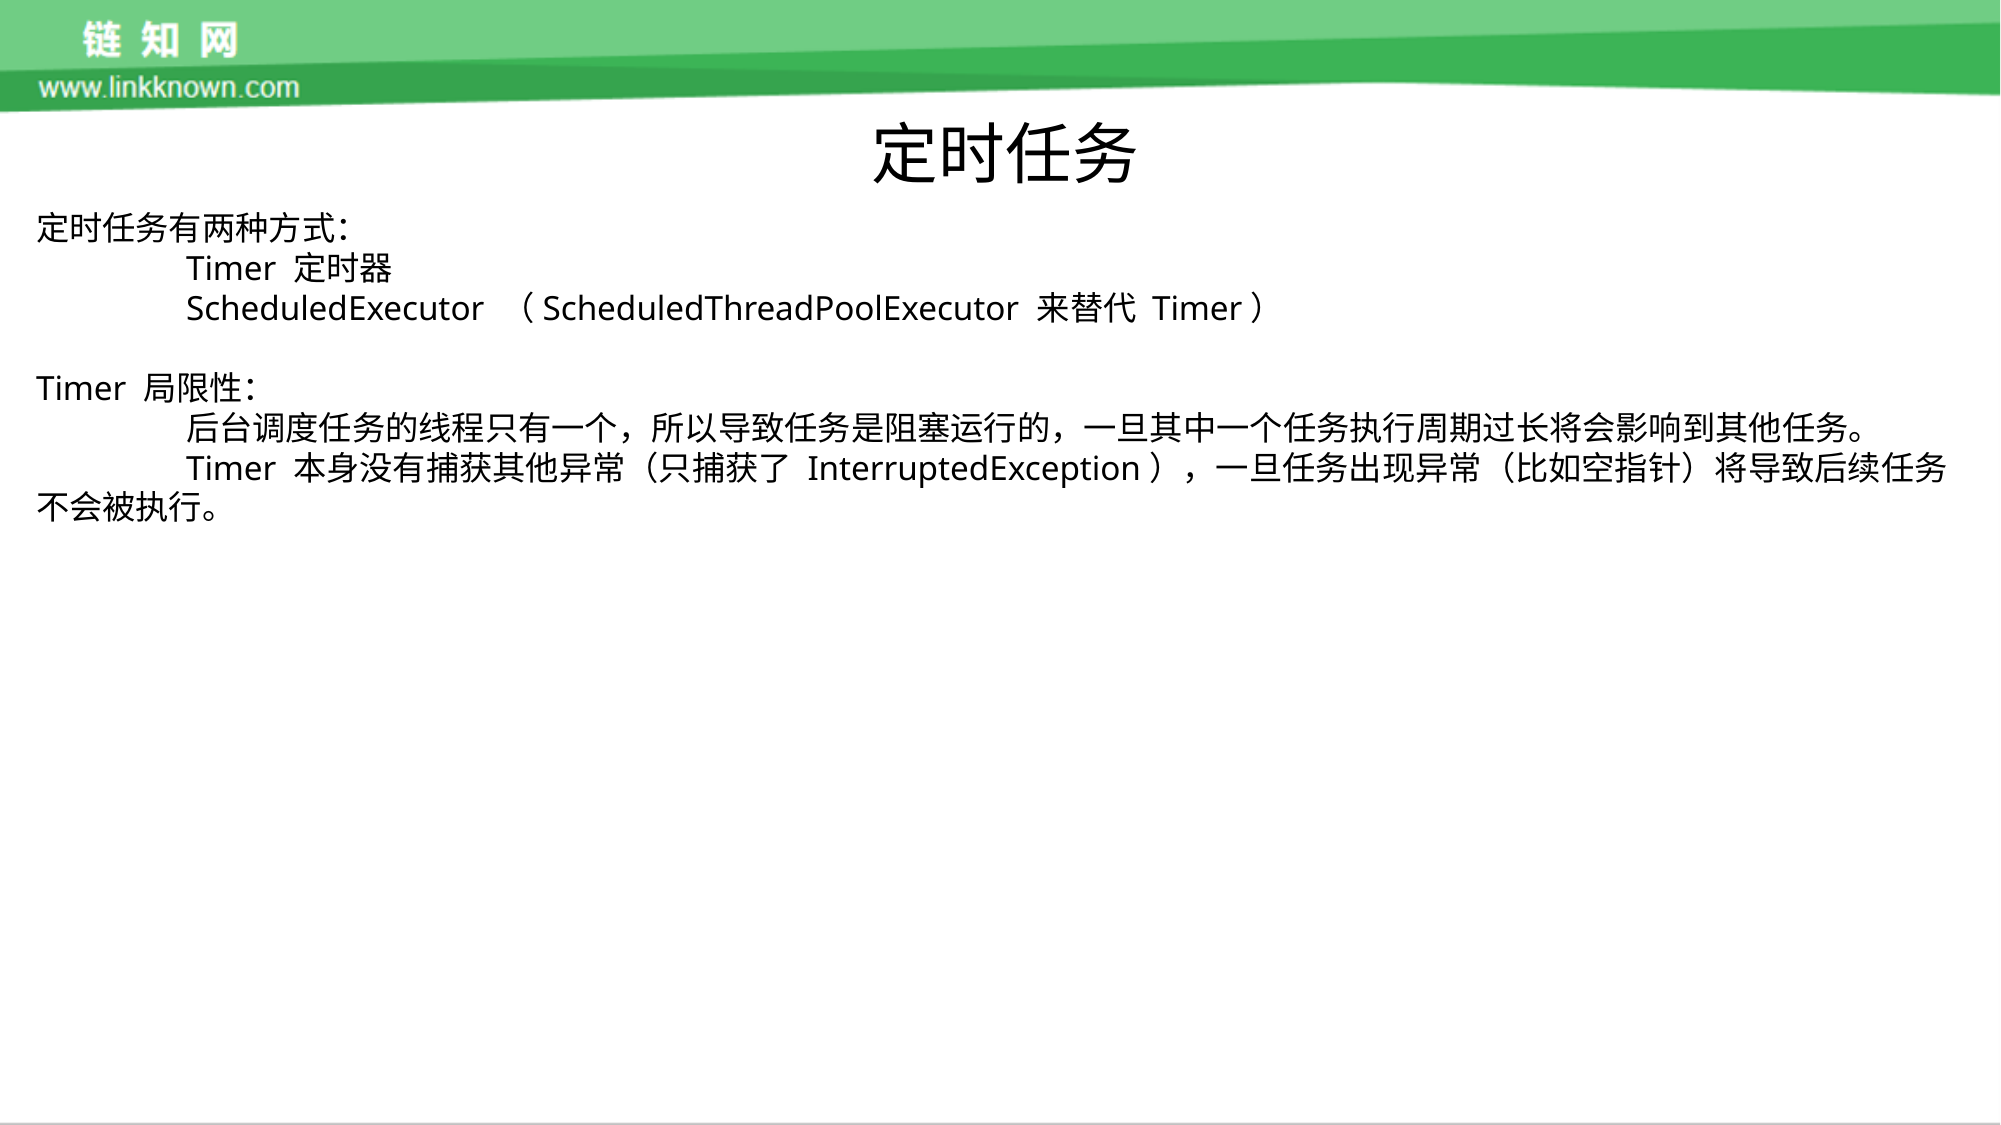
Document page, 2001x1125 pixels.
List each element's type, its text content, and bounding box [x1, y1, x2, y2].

text_box 定时任务 [54, 104, 1956, 199]
picture [0, 0, 2001, 1125]
text_box 定时任务有两种方式： Timer 定时器 ScheduledExecutor （ScheduledThreadPoolExecutor 来替代 Timer） Timer 局限性： 后台调度任务的线程只有一个，所以导致任务是阻塞运行的，一旦其中一个任务执行周期过长将会影响到其他任务。 Timer 本身没有捕获其他异常（只捕获了 InterruptedException），一旦任务出现异常（比如空指针）将导致后续任务不会被执行。 [21, 199, 1979, 535]
